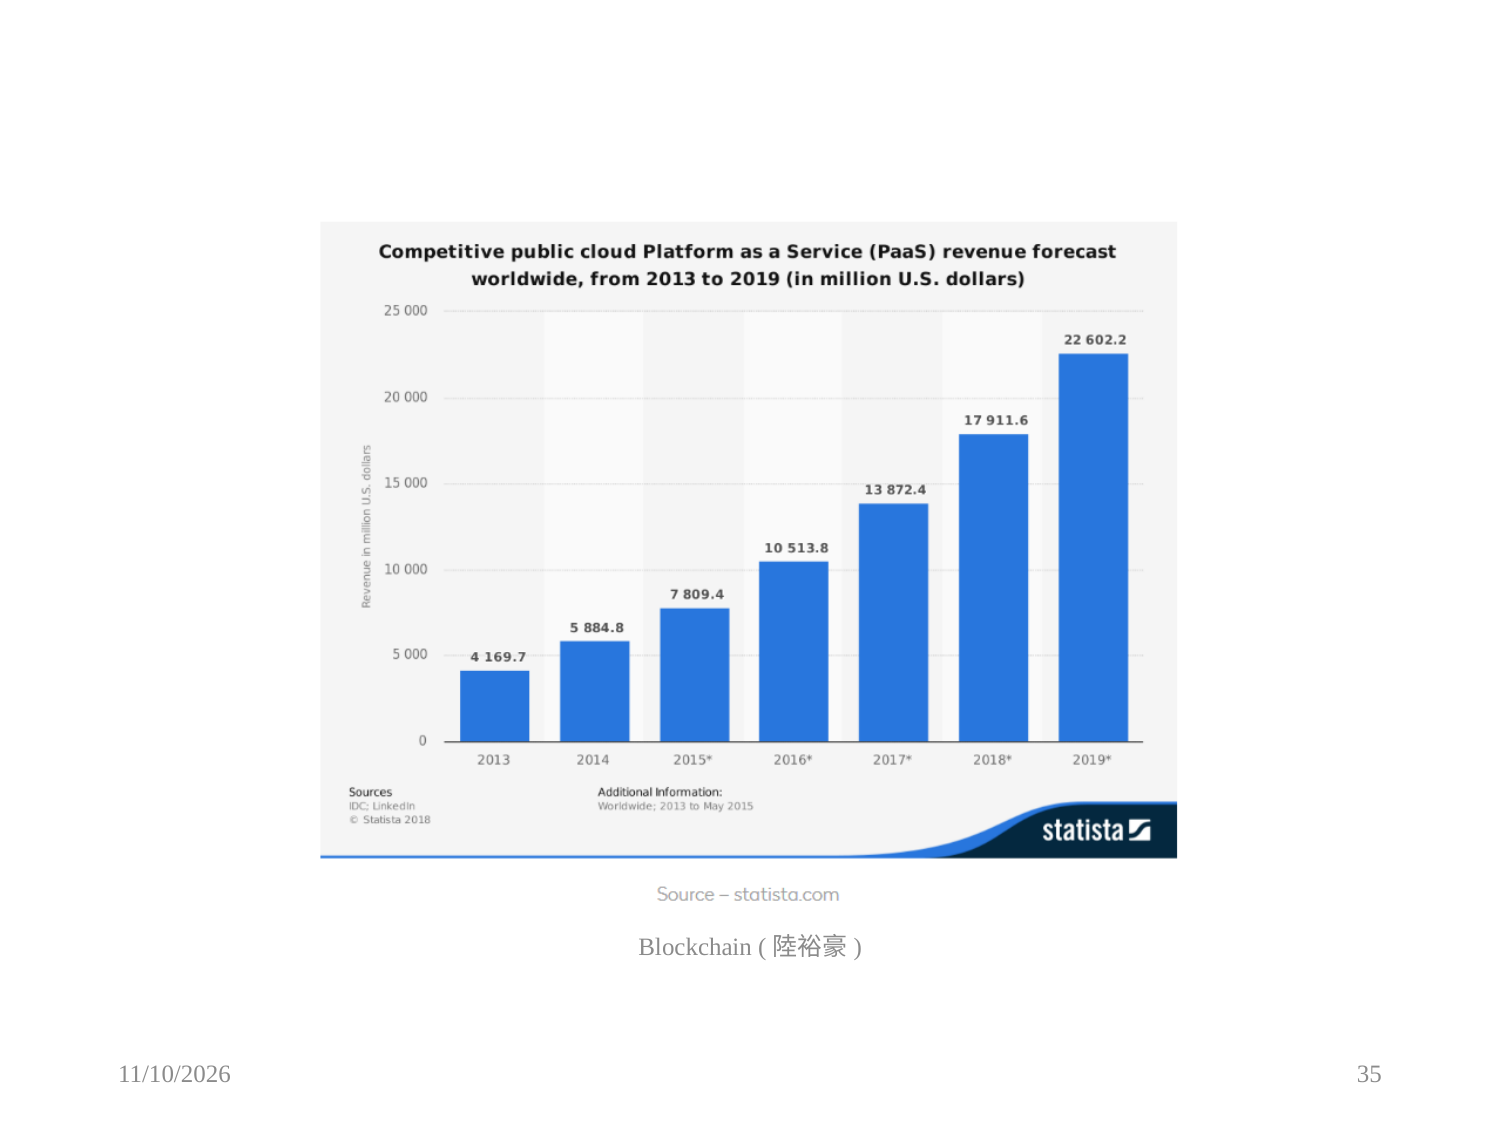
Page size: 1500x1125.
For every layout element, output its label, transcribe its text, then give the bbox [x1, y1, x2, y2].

footer Blockchain (陸裕豪) [496, 922, 1004, 968]
picture [317, 216, 1183, 909]
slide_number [103, 1042, 441, 1103]
slide_number 35 [1059, 1042, 1397, 1103]
